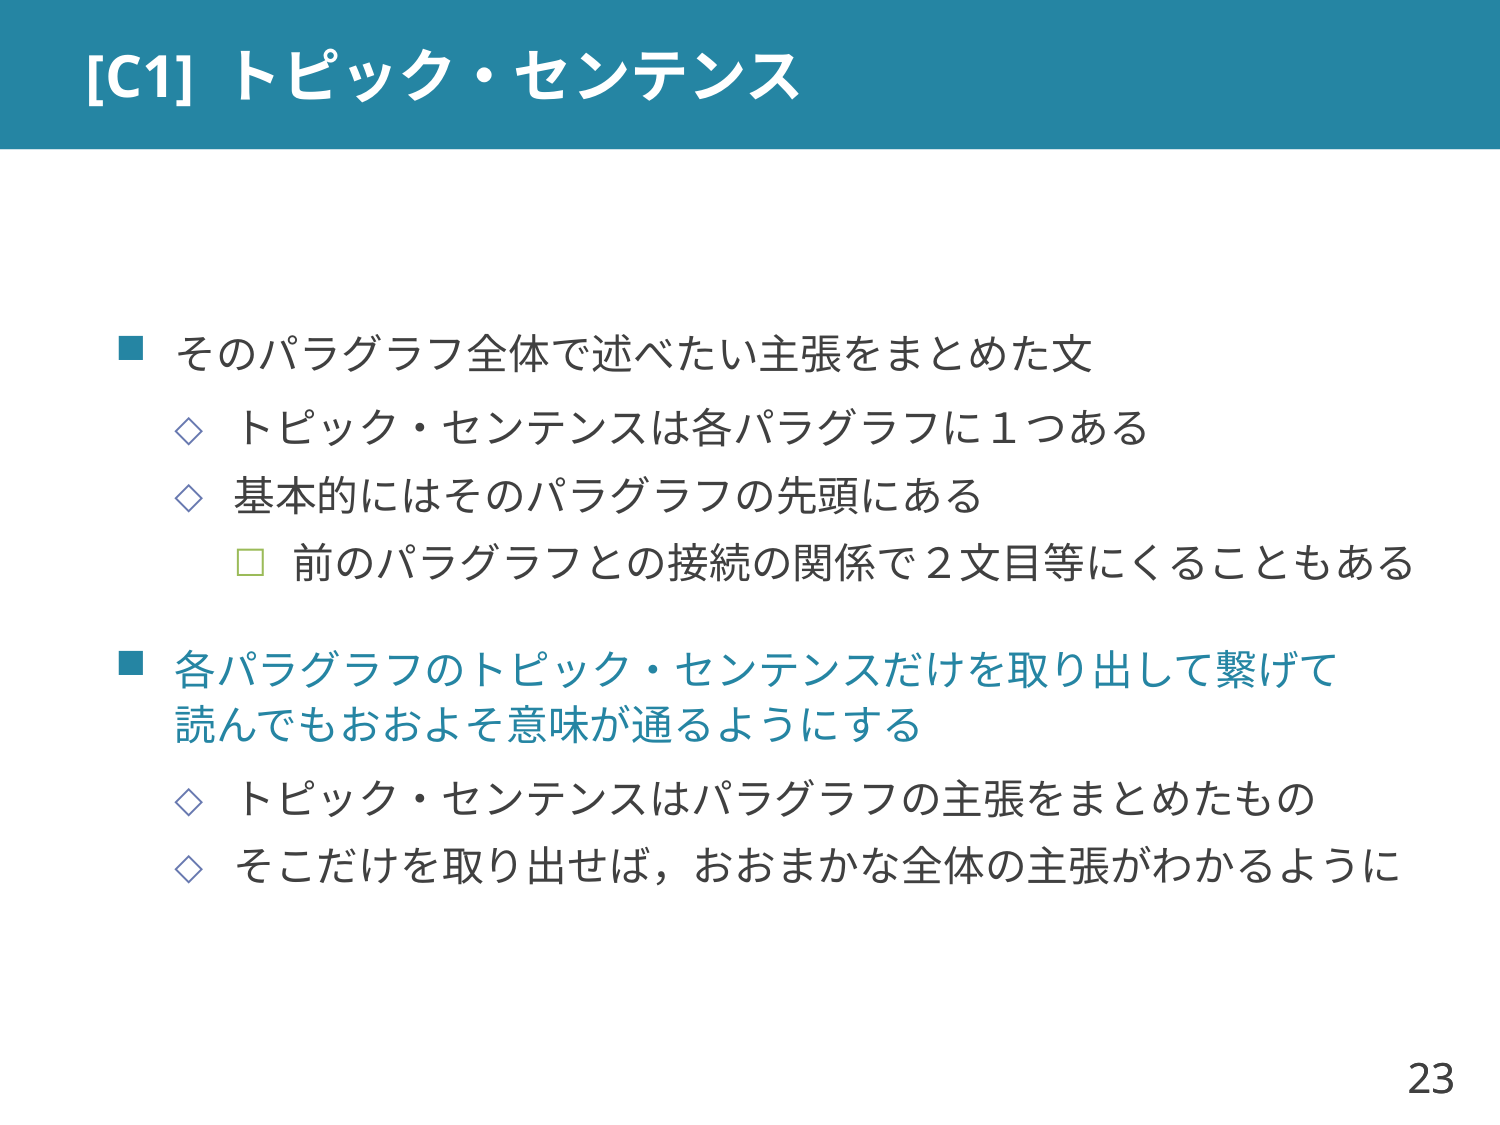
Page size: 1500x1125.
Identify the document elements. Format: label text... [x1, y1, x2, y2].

title [C1] トピック・センテンス [70, 0, 1500, 150]
list そのパラグラフ全体で述べたい主張をまとめた文 トピック・センテンスは各パラグラフに１つある 基本的にはそのパラグラフの先頭にある 前のパラグラフとの接続の関係で２文目等にくることもある 各パラグラフのトピック・センテンスだけを取り出して繋げて 読んでもおおよそ意味が通るようにする トピック・センテンスはパラグラフの主張をまとめたもの そこだけを取り出せば，おおまかな全体の主張がわかるように [100, 178, 1459, 1036]
